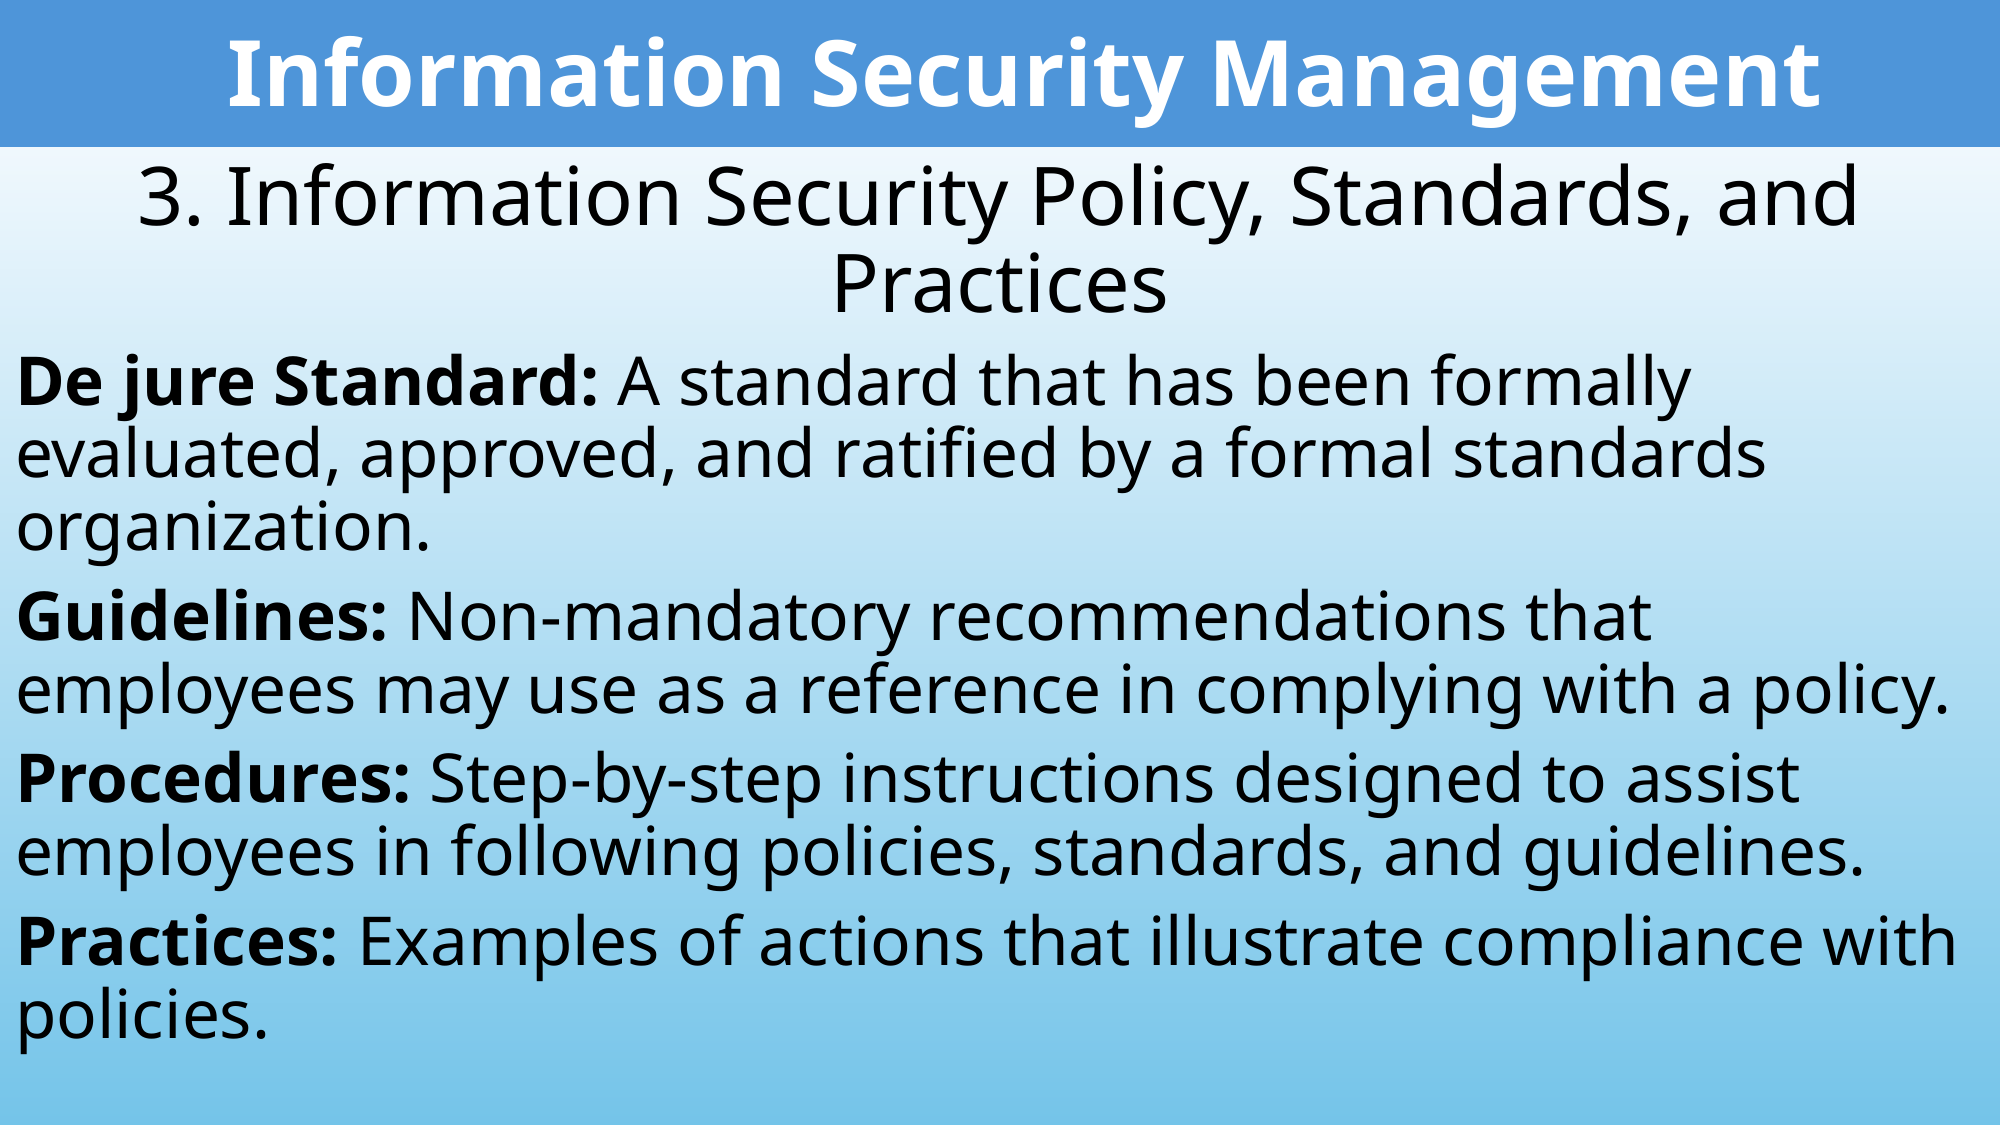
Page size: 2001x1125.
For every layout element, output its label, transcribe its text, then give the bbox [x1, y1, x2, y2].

subtitle 3. Information Security Policy, Standards, and Practices De jure Standard: A standard that has been formally evaluated, approved, and ratified by a formal standards organization. Guidelines: Non-mandatory recommendations that employees may use as a reference in complying with a policy. Procedures: Step-by-step instructions designed to assist employees in following policies, standards, and guidelines. Practices: Examples of actions that illustrate compliance with policies. [0, 147, 2000, 1125]
text_box Information Security Management [29, 0, 1971, 133]
